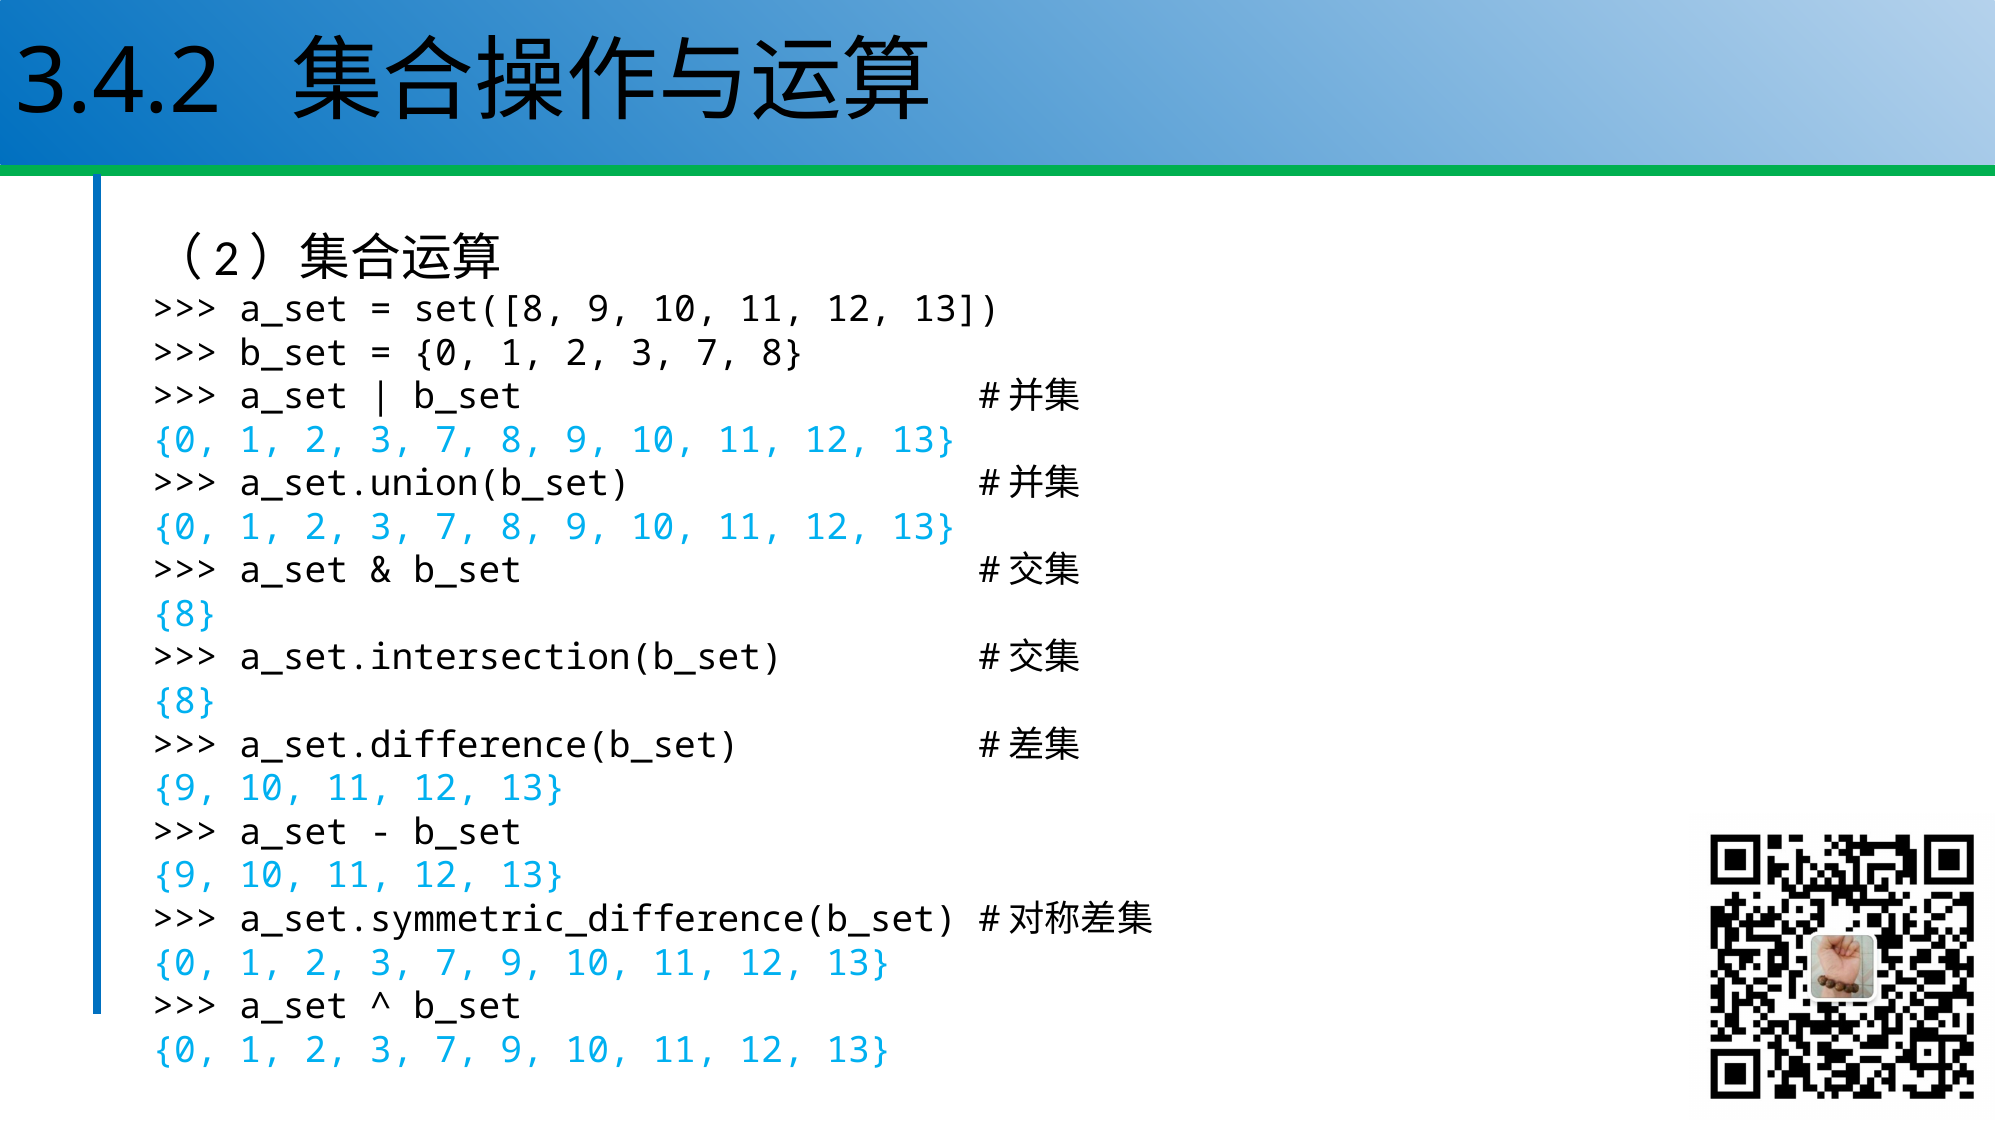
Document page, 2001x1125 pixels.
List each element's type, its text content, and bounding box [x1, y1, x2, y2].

picture [1689, 813, 1995, 1120]
title 3.4.2 集合操作与运算 [0, 0, 1995, 165]
slide_number [1412, 1042, 1863, 1103]
list （2）集合运算 >>> a_set = set([8, 9, 10, 11, 12, 13]) >>> b_set = {0, 1, 2, 3, 7, 8} >>> a_set | b_set #并集 {0, 1, 2, 3, 7, 8, 9, 10, 11, 12, 13} >>> a_set.union(b_set) #并集 {0, 1, 2, 3, 7, 8, 9, 10, 11, 12, 13} >>> a_set & b_set #交集 {8} >>> a_set.intersection(b_set) #交集 {8} >>> a_set.difference(b_set) #差集 {9, 10, 11, 12, 13} >>> a_set - b_set {9, 10, 11, 12, 13} >>> a_set.symmetric_difference(b_set) #对称差集 {0, 1, 2, 3, 7, 9, 10, 11, 12, 13} >>> a_set ^ b_set {0, 1, 2, 3, 7, 9, 10, 11, 12, 13} [137, 216, 1863, 1082]
